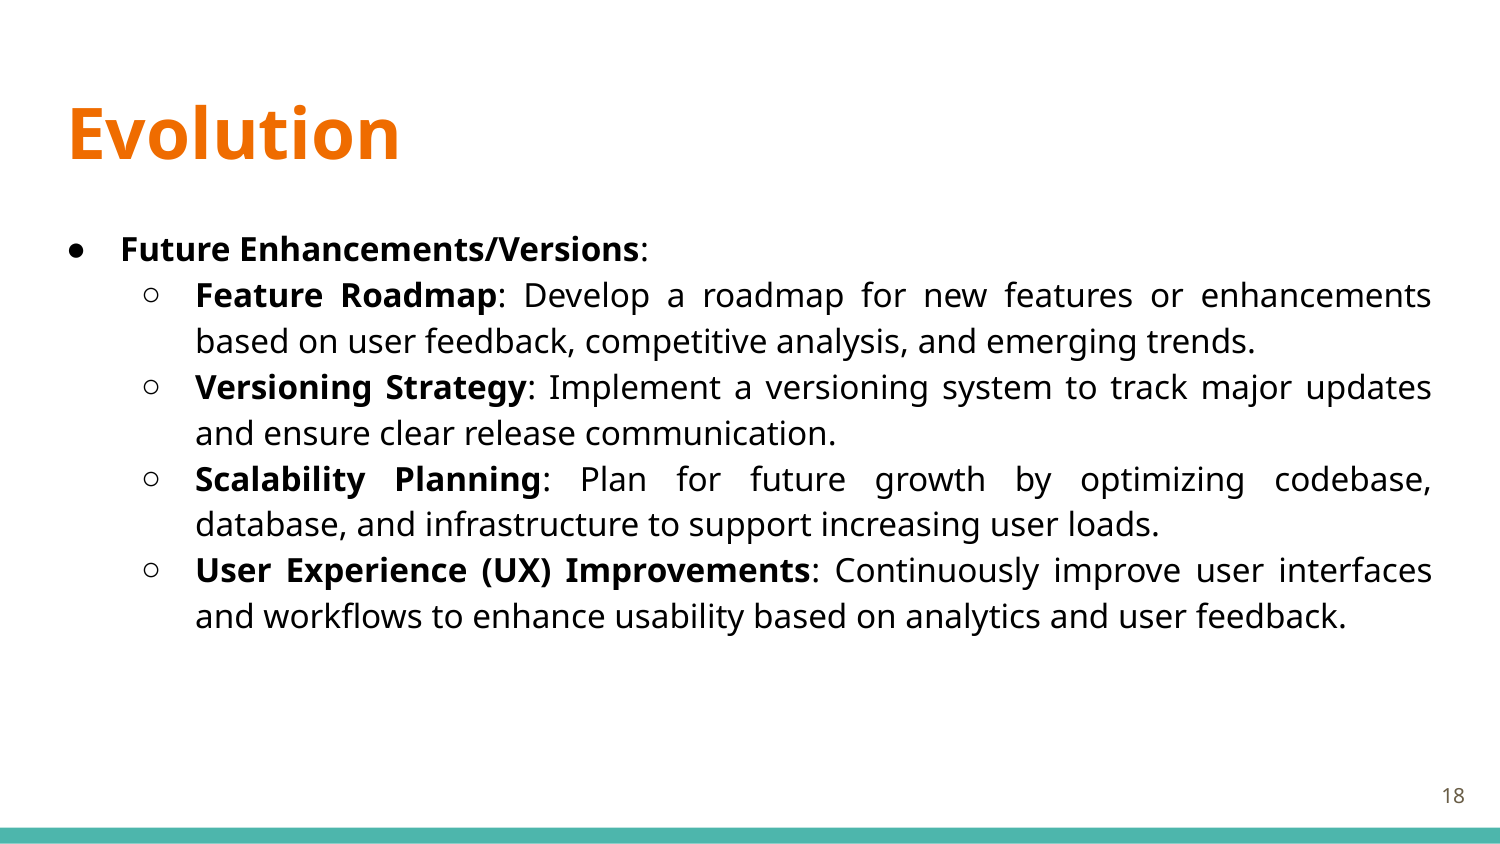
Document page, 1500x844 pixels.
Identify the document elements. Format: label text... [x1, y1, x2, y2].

list Future Enhancements/Versions: Feature Roadmap: Develop a roadmap for new features or enhancements based on user feedback, competitive analysis, and emerging trends. Versioning Strategy: Implement a versioning system to track major updates and ensure clear release communication. Scalability Planning: Plan for future growth by optimizing codebase, database, and infrastructure to support increasing user loads. User Experience (UX) Improvements: Continuously improve user interfaces and workflows to enhance usability based on analytics and user feedback. [30, 207, 1449, 750]
slide_number ‹#› [1389, 764, 1480, 830]
title Evolution [51, 72, 1449, 189]
